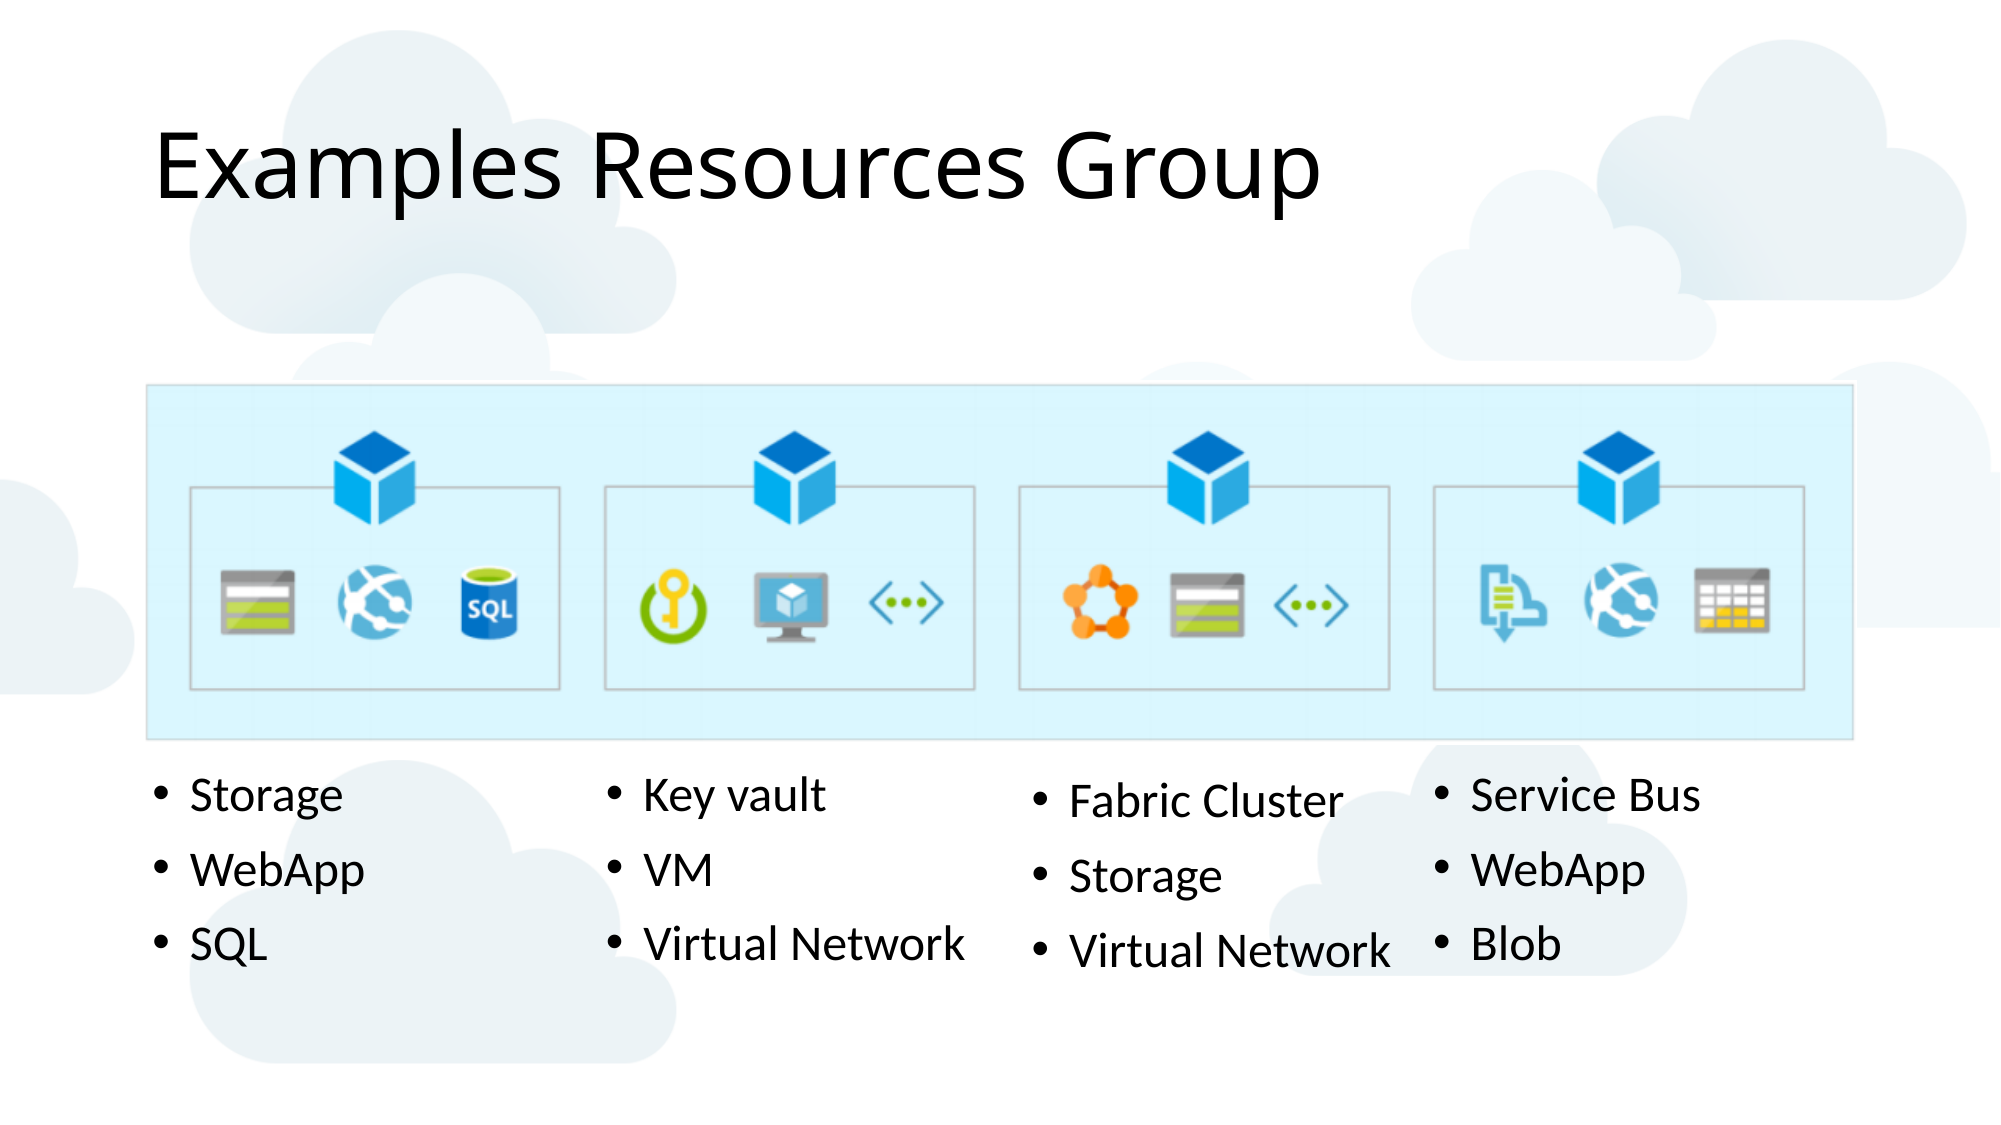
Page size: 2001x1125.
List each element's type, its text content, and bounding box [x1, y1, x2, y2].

picture [0, 0, 2001, 1125]
title Examples Resources Group [137, 59, 1863, 278]
text_box Fabric Cluster Storage Virtual Network [1016, 766, 1481, 1020]
text_box Service Bus WebApp Blob [1418, 760, 1883, 1014]
list Storage WebApp SQL [137, 760, 590, 1014]
text_box Key vault VM Virtual Network [590, 760, 1056, 1014]
